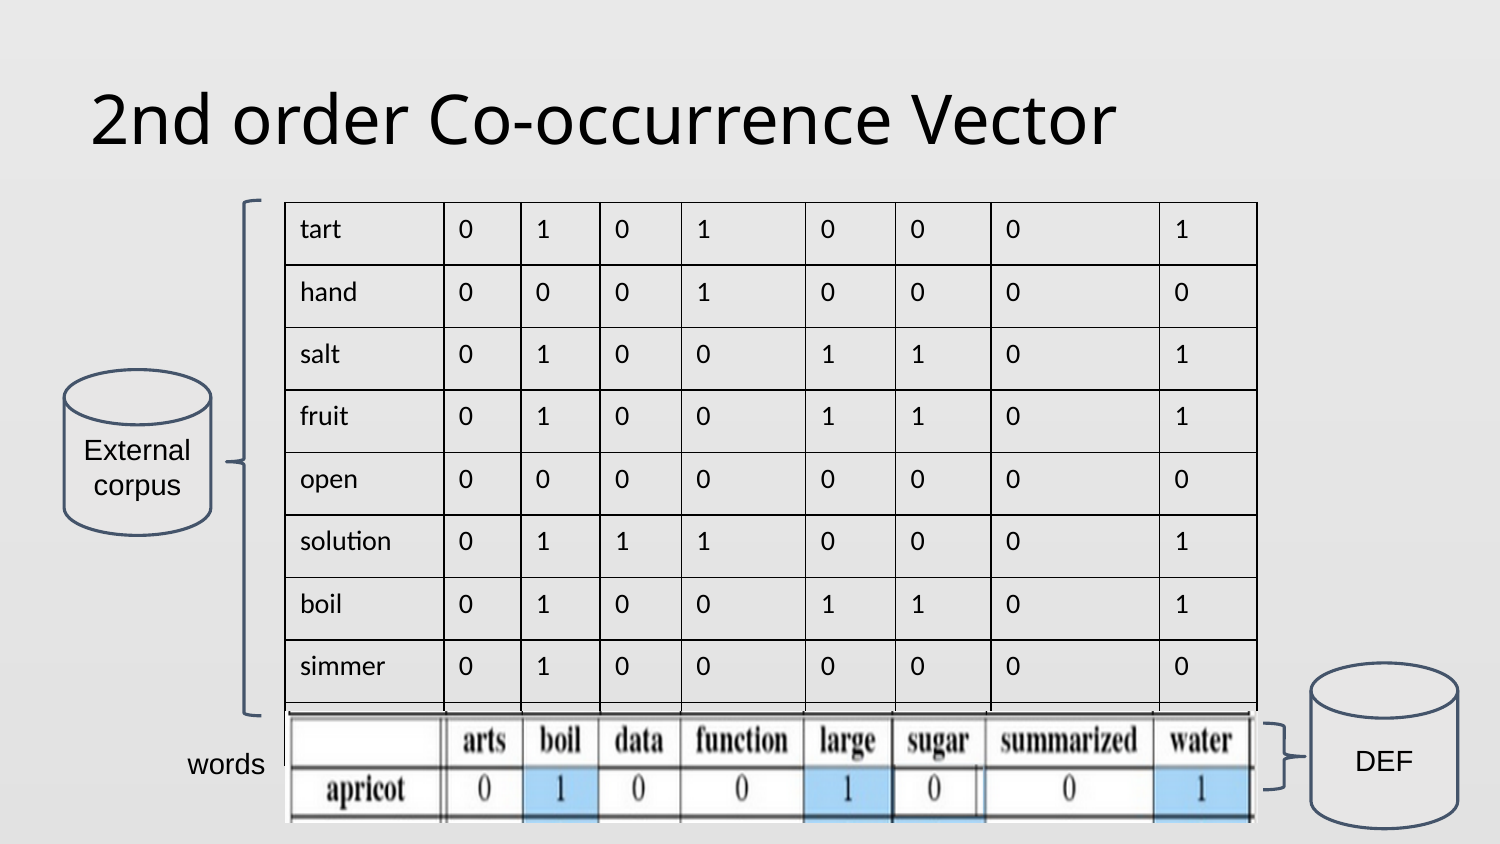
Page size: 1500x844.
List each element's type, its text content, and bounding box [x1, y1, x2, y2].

table_cell solution [286, 516, 443, 577]
table_header 0 [992, 203, 1159, 264]
table_cell 0 [682, 391, 805, 452]
table_header 1 [522, 203, 599, 264]
table_header 1 [1160, 203, 1256, 264]
table_cell hand [286, 266, 443, 327]
table_cell 0 [806, 266, 895, 327]
table_cell fruit [286, 391, 443, 452]
table_cell 0 [522, 266, 599, 327]
table_cell boil [286, 578, 443, 639]
table_cell 1 [1160, 578, 1256, 639]
table_cell 1 [522, 578, 599, 639]
table_cell [896, 703, 990, 711]
table_cell 0 [1160, 453, 1256, 514]
table_cell 0 [445, 266, 520, 327]
table_header 0 [896, 203, 990, 264]
picture [285, 711, 1258, 823]
table_cell 0 [601, 328, 681, 389]
text_box DEF [1310, 662, 1458, 829]
table_cell 0 [806, 516, 895, 577]
table_cell [682, 703, 805, 711]
table_cell [806, 703, 895, 711]
table_cell [445, 703, 520, 711]
table_cell 1 [682, 266, 805, 327]
table_cell 1 [522, 516, 599, 577]
table_cell 0 [601, 391, 681, 452]
table_cell 1 [522, 391, 599, 452]
table_cell 0 [522, 453, 599, 514]
table_header 1 [682, 203, 805, 264]
table_cell simmer [286, 641, 443, 702]
table_cell 1 [1160, 328, 1256, 389]
table_cell open [286, 453, 443, 514]
table_cell 0 [992, 453, 1159, 514]
table_cell 0 [896, 641, 990, 702]
table_cell 0 [992, 516, 1159, 577]
table_cell [1160, 703, 1256, 711]
table_cell 1 [601, 516, 681, 577]
table_cell 1 [522, 641, 599, 702]
table_header tart [286, 203, 443, 264]
table_cell 0 [445, 328, 520, 389]
table_cell 0 [601, 266, 681, 327]
table_cell 0 [445, 391, 520, 452]
table_header 0 [806, 203, 895, 264]
table_header 0 [601, 203, 681, 264]
table_cell 0 [682, 641, 805, 702]
table_cell 0 [992, 578, 1159, 639]
table_cell 0 [806, 641, 895, 702]
table_cell 0 [601, 453, 681, 514]
table_cell 0 [445, 641, 520, 702]
table_cell 0 [682, 453, 805, 514]
table_cell 0 [601, 578, 681, 639]
table_cell 0 [445, 516, 520, 577]
table_cell 0 [896, 266, 990, 327]
table_cell 1 [806, 328, 895, 389]
table_cell 0 [896, 453, 990, 514]
table_cell salt [286, 328, 443, 389]
table_cell [286, 703, 443, 711]
table_cell 1 [806, 578, 895, 639]
table_cell 1 [896, 391, 990, 452]
table_cell 0 [601, 641, 681, 702]
table_cell [522, 703, 599, 711]
table_cell 0 [445, 578, 520, 639]
text_box [1263, 723, 1306, 790]
table_cell 1 [1160, 516, 1256, 577]
title 2nd order Co-occurrence Vector [75, 33, 1425, 175]
table_cell [601, 703, 681, 711]
table_cell 1 [1160, 391, 1256, 452]
text_box [226, 200, 262, 716]
table_cell [992, 703, 1159, 711]
table_cell 0 [992, 328, 1159, 389]
table_header 0 [445, 203, 520, 264]
table_cell 0 [806, 453, 895, 514]
table_cell 1 [806, 391, 895, 452]
text_box words [172, 730, 285, 803]
table_cell 0 [445, 453, 520, 514]
table_cell 0 [1160, 266, 1256, 327]
table_cell 1 [896, 328, 990, 389]
table_cell 0 [682, 578, 805, 639]
table_cell 1 [896, 578, 990, 639]
table_cell 0 [992, 391, 1159, 452]
table_cell 1 [522, 328, 599, 389]
table_cell 0 [682, 328, 805, 389]
table_cell 0 [992, 641, 1159, 702]
table_cell 0 [1160, 641, 1256, 702]
table_cell 0 [992, 266, 1159, 327]
text_box External corpus [64, 369, 211, 536]
table_cell 1 [682, 516, 805, 577]
table_cell 0 [896, 516, 990, 577]
